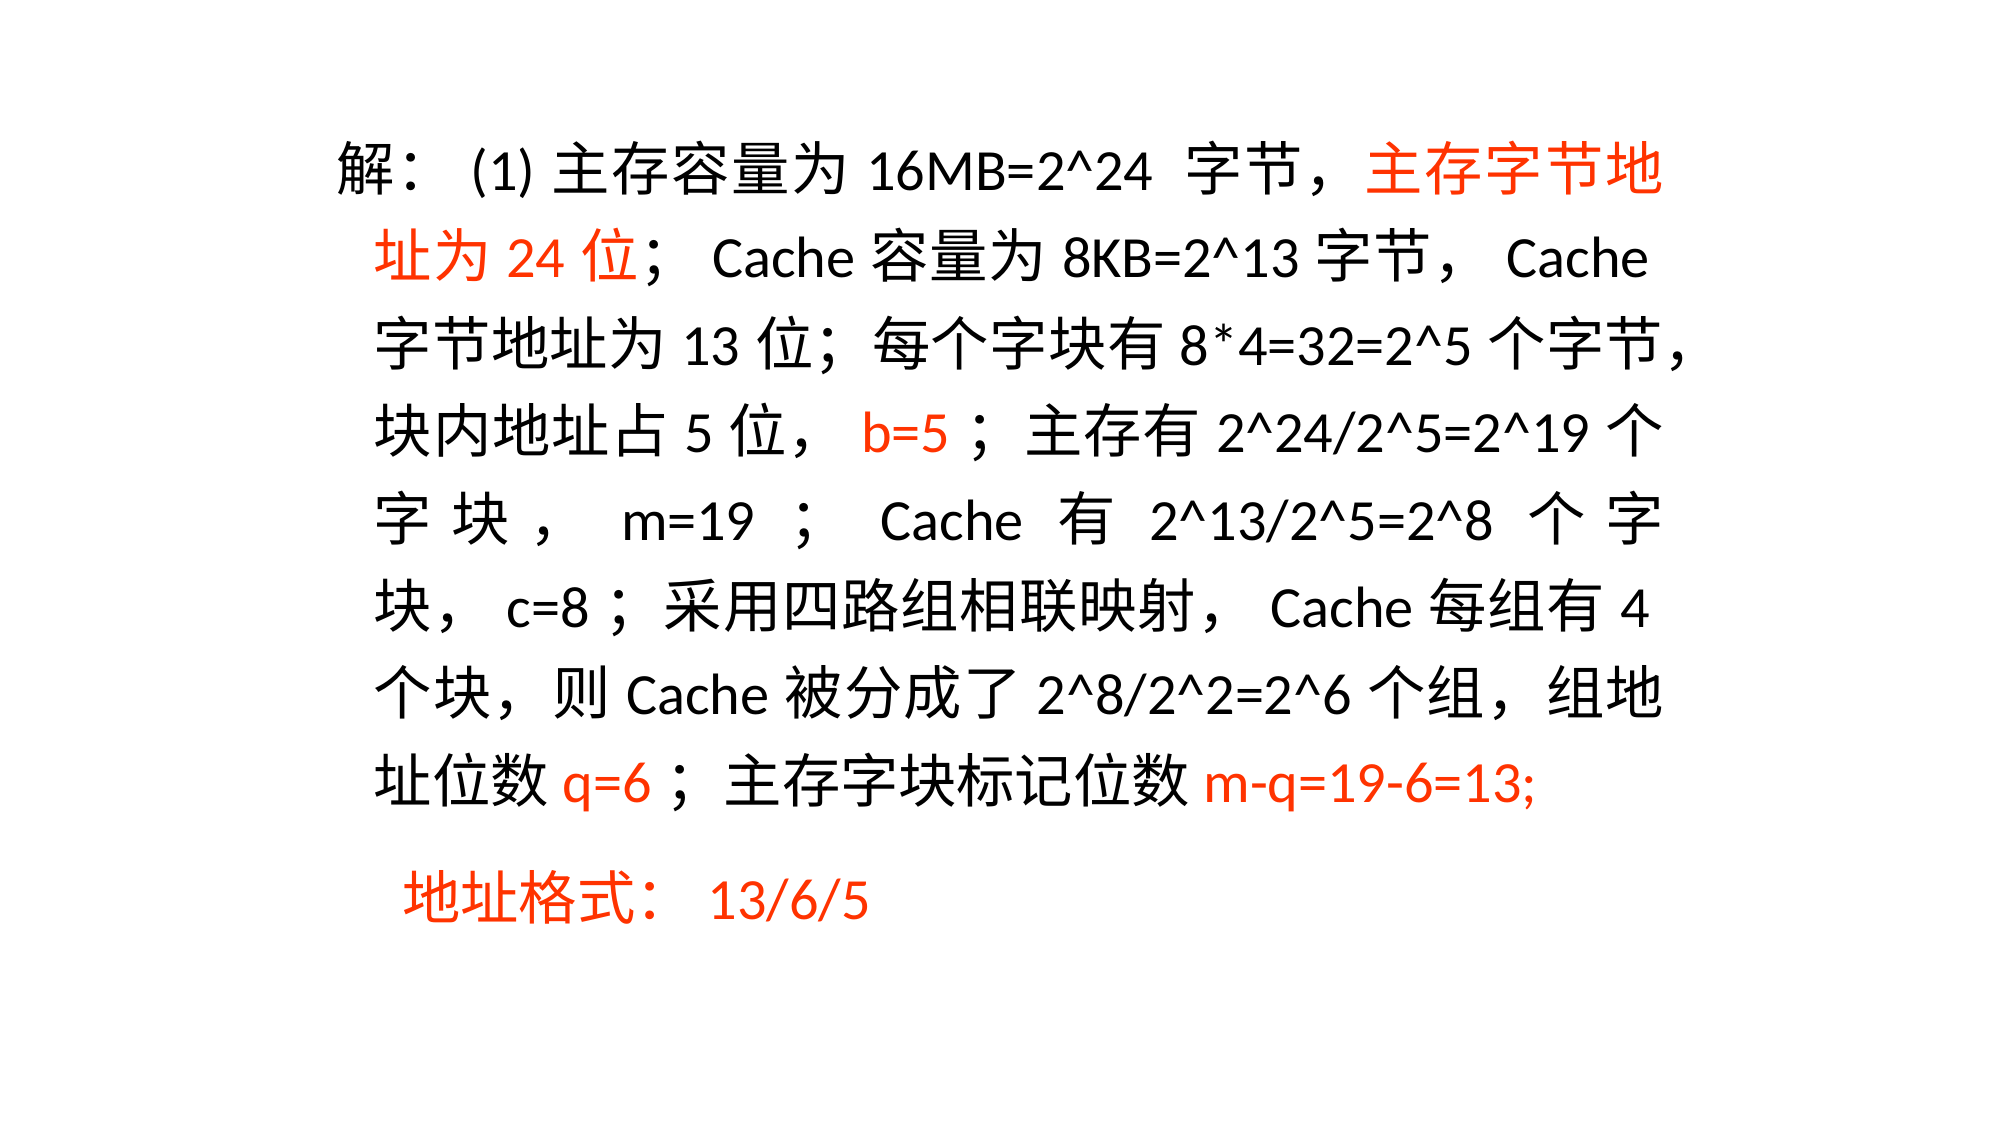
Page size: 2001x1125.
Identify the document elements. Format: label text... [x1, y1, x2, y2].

list 解：(1)主存容量为16MB=2^24 字节，主存字节地址为24位；Cache容量为8KB=2^13字节，Cache字节地址为13位；每个字块有8*4=32=2^5个字节，块内地址占5位，b=5；主存有2^24/2^5=2^19个字块，m=19；Cache有2^13/2^5=2^8个字块，c=8；采用四路组相联映射，Cache每组有4个块，则Cache被分成了2^8/2^2=2^6个组，组地址位数q=6；主存字块标记位数m-q=19-6=13; 地址格式：13/6/5 [321, 107, 1679, 945]
